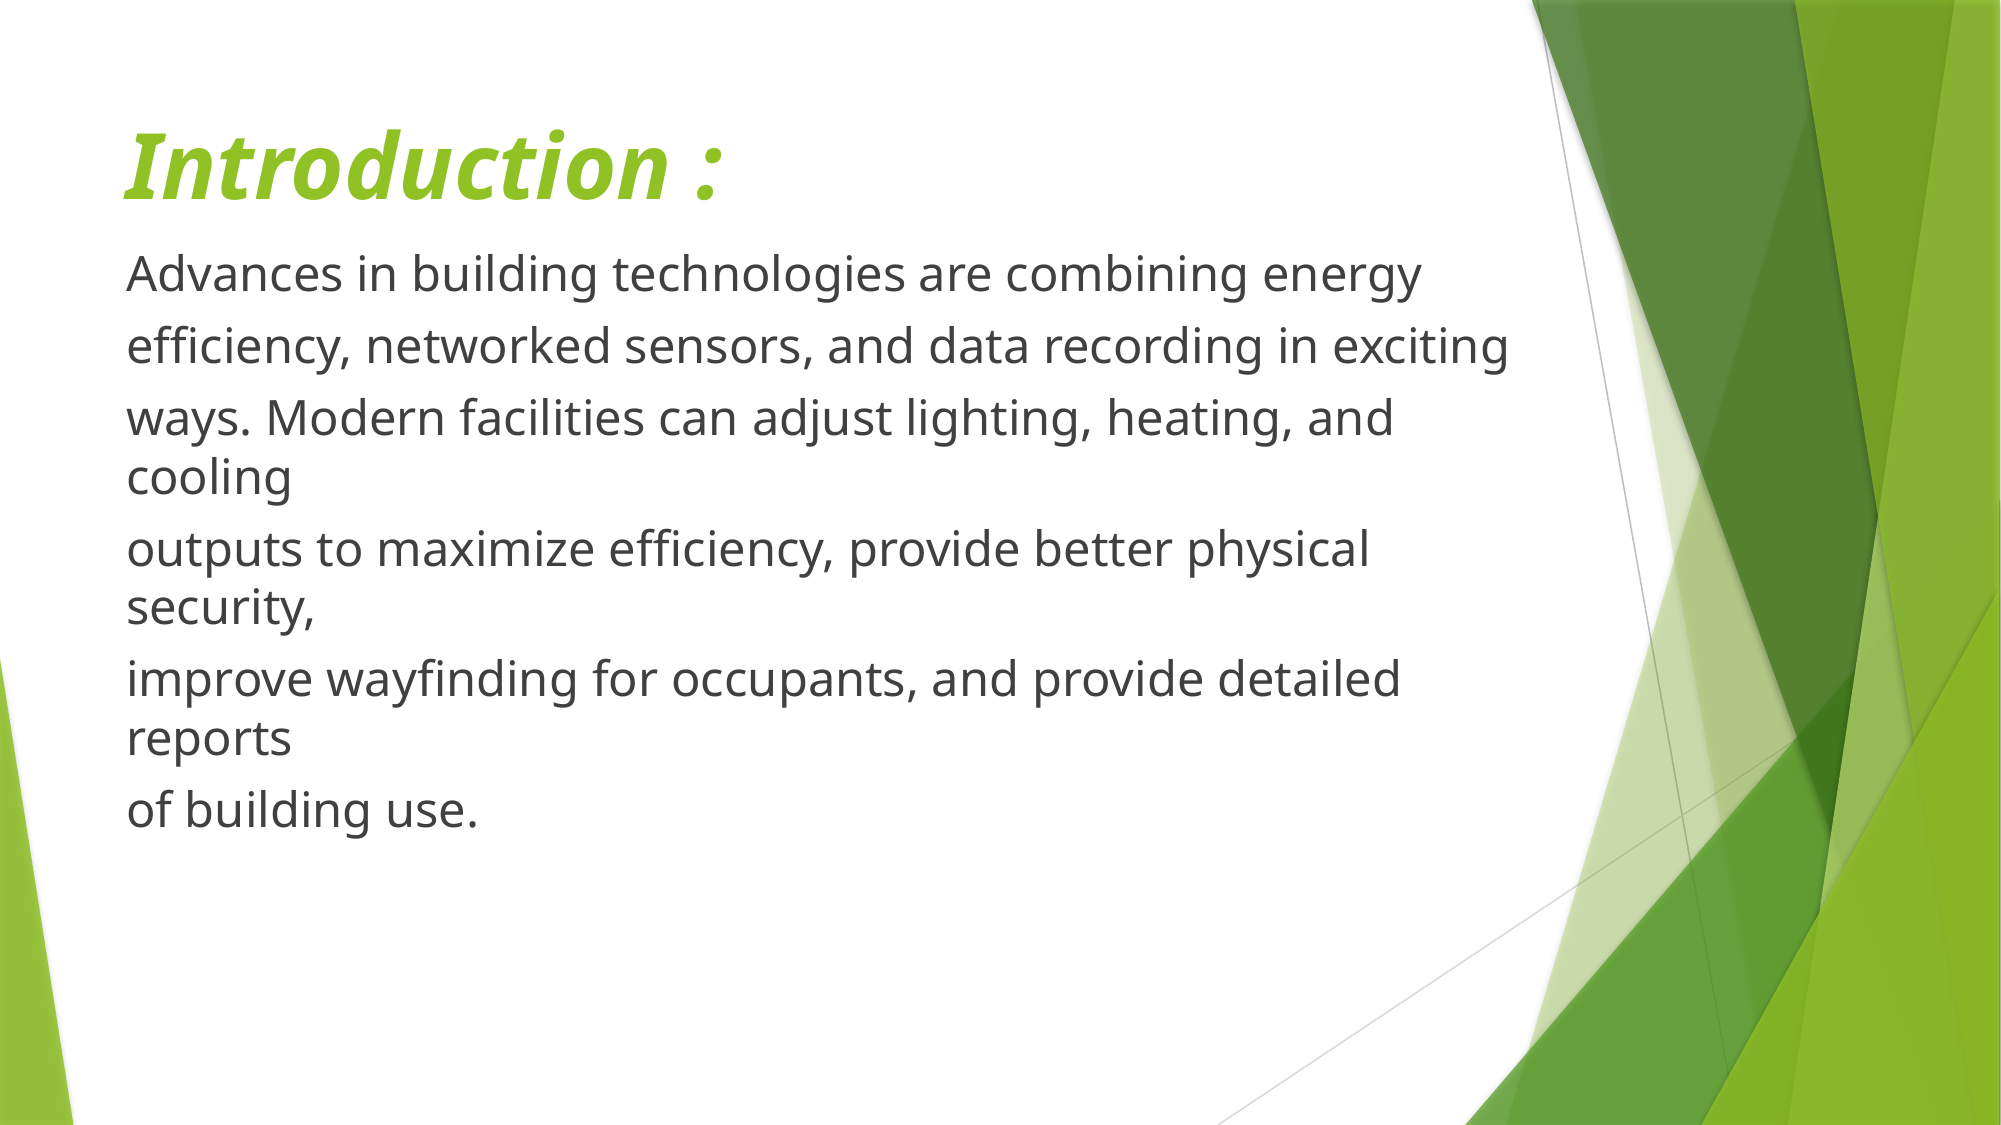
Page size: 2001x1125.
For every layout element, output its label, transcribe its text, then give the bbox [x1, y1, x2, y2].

title Introduction : [111, 99, 1389, 170]
list Advances in building technologies are combining energy efficiency, networked sensors, and data recording in exciting ways. Modern facilities can adjust lighting, heating, and cooling outputs to maximize efficiency, provide better physical security, improve wayfinding for occupants, and provide detailed reports of building use. [111, 170, 1530, 894]
